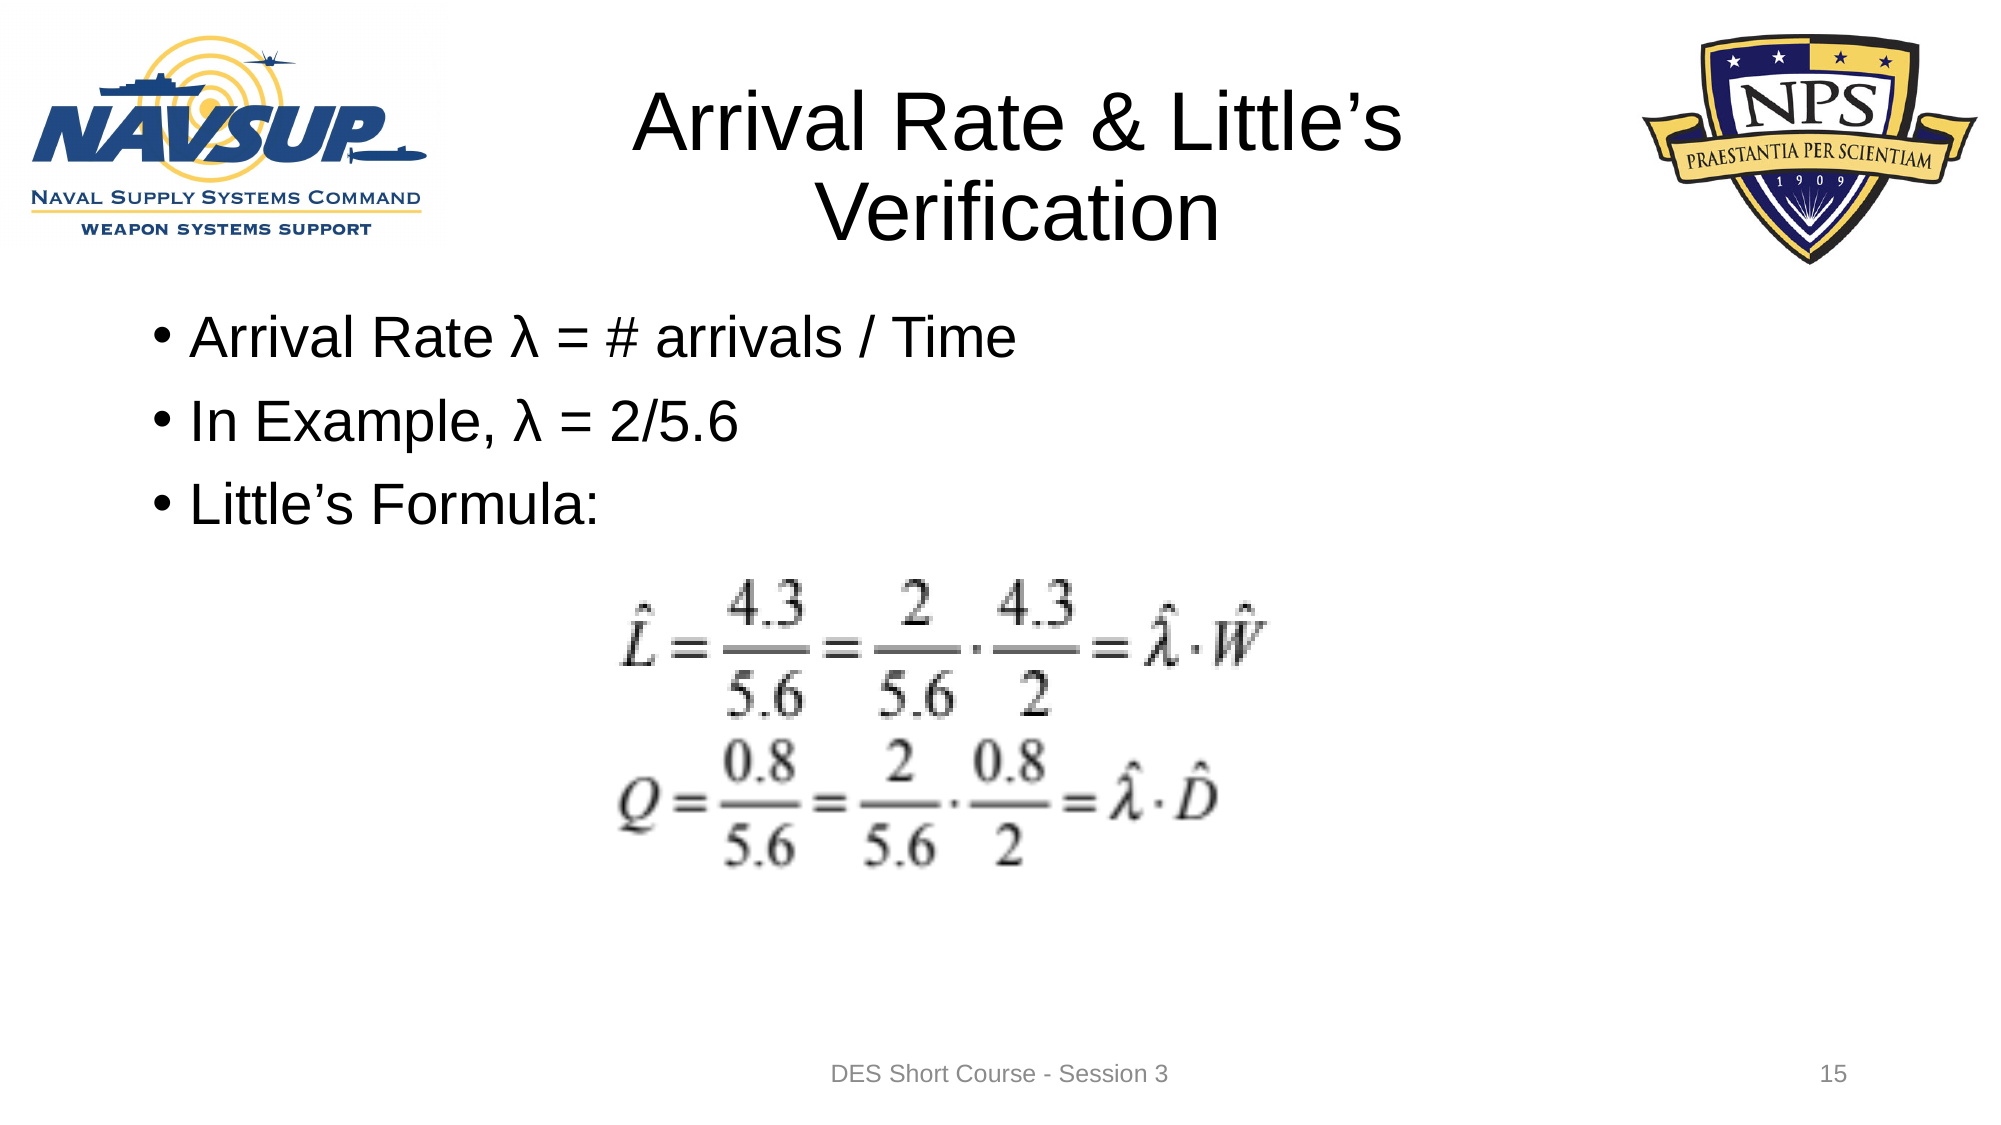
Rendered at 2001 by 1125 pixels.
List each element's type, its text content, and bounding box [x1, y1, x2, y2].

slide_number 15 [1412, 1042, 1863, 1103]
picture [0, 3, 449, 248]
footer DES Short Course - Session 3 [662, 1042, 1338, 1103]
title Arrival Rate & Little’s Verification [448, 59, 1588, 278]
list Arrival Rate λ = # arrivals / Time In Example, λ = 2/5.6 Little’s Formula: [137, 299, 1863, 1014]
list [612, 563, 1275, 725]
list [612, 725, 1226, 875]
picture [1619, 13, 2000, 285]
